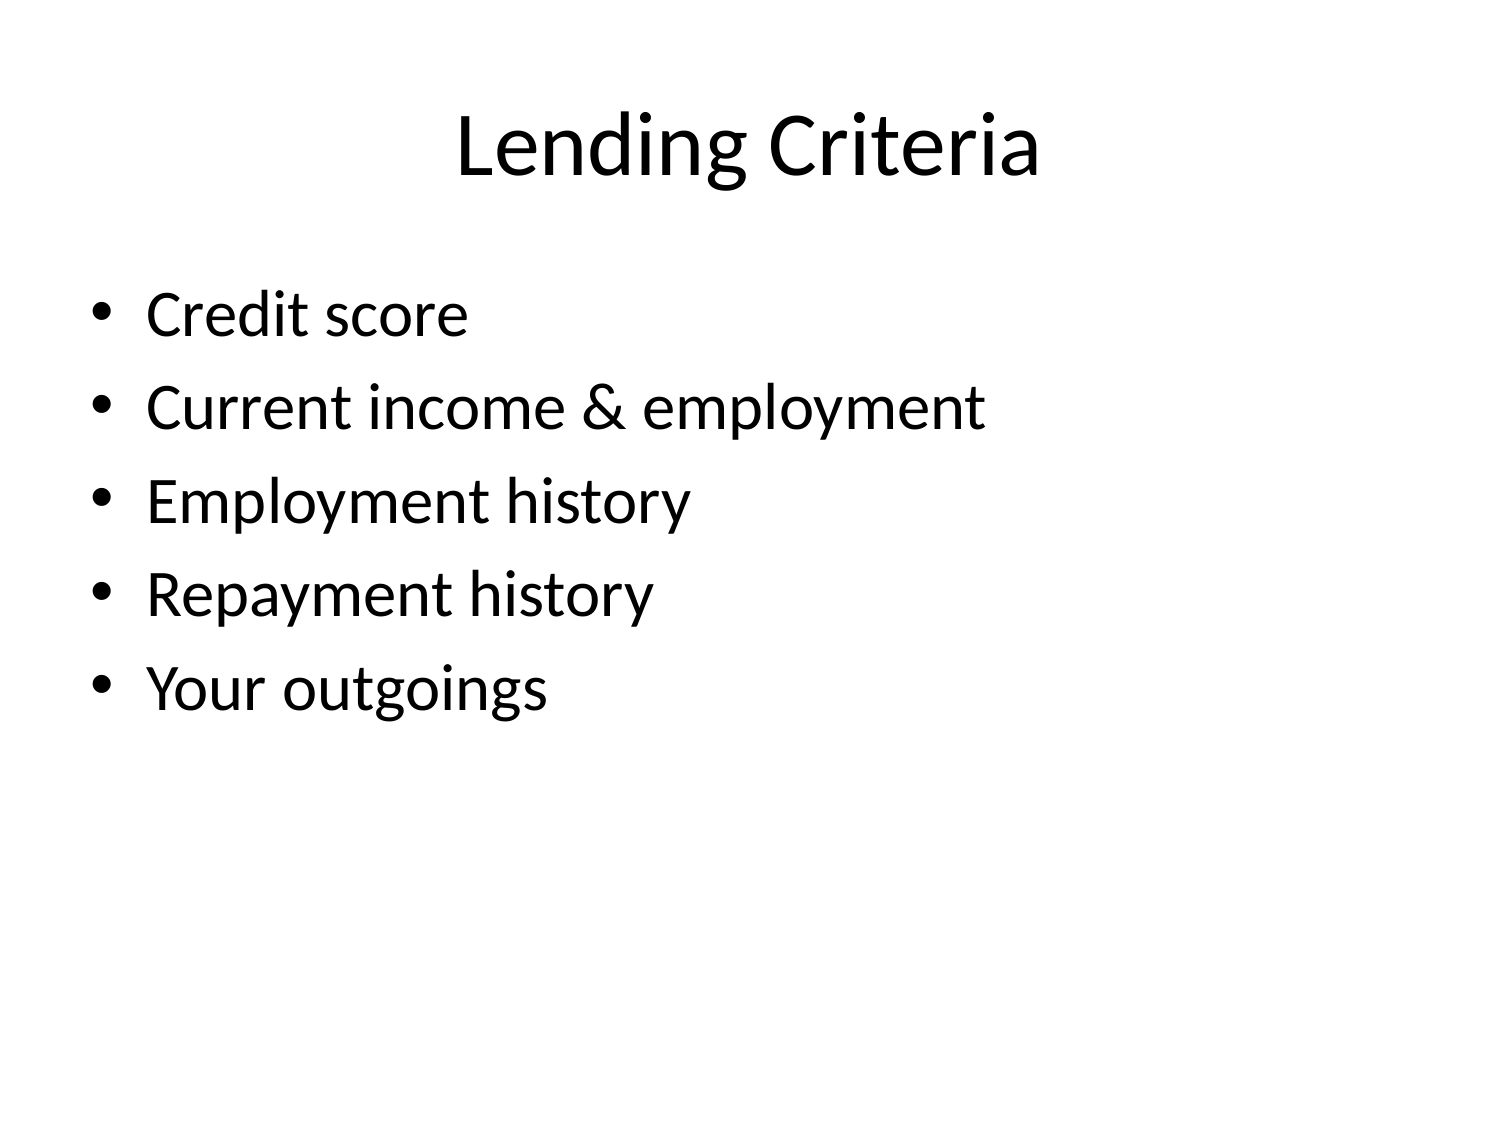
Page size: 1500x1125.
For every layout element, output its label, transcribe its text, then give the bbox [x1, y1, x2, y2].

list Credit score Current income & employment Employment history Repayment history Your outgoings [75, 262, 1425, 1005]
title Lending Criteria [75, 45, 1425, 233]
